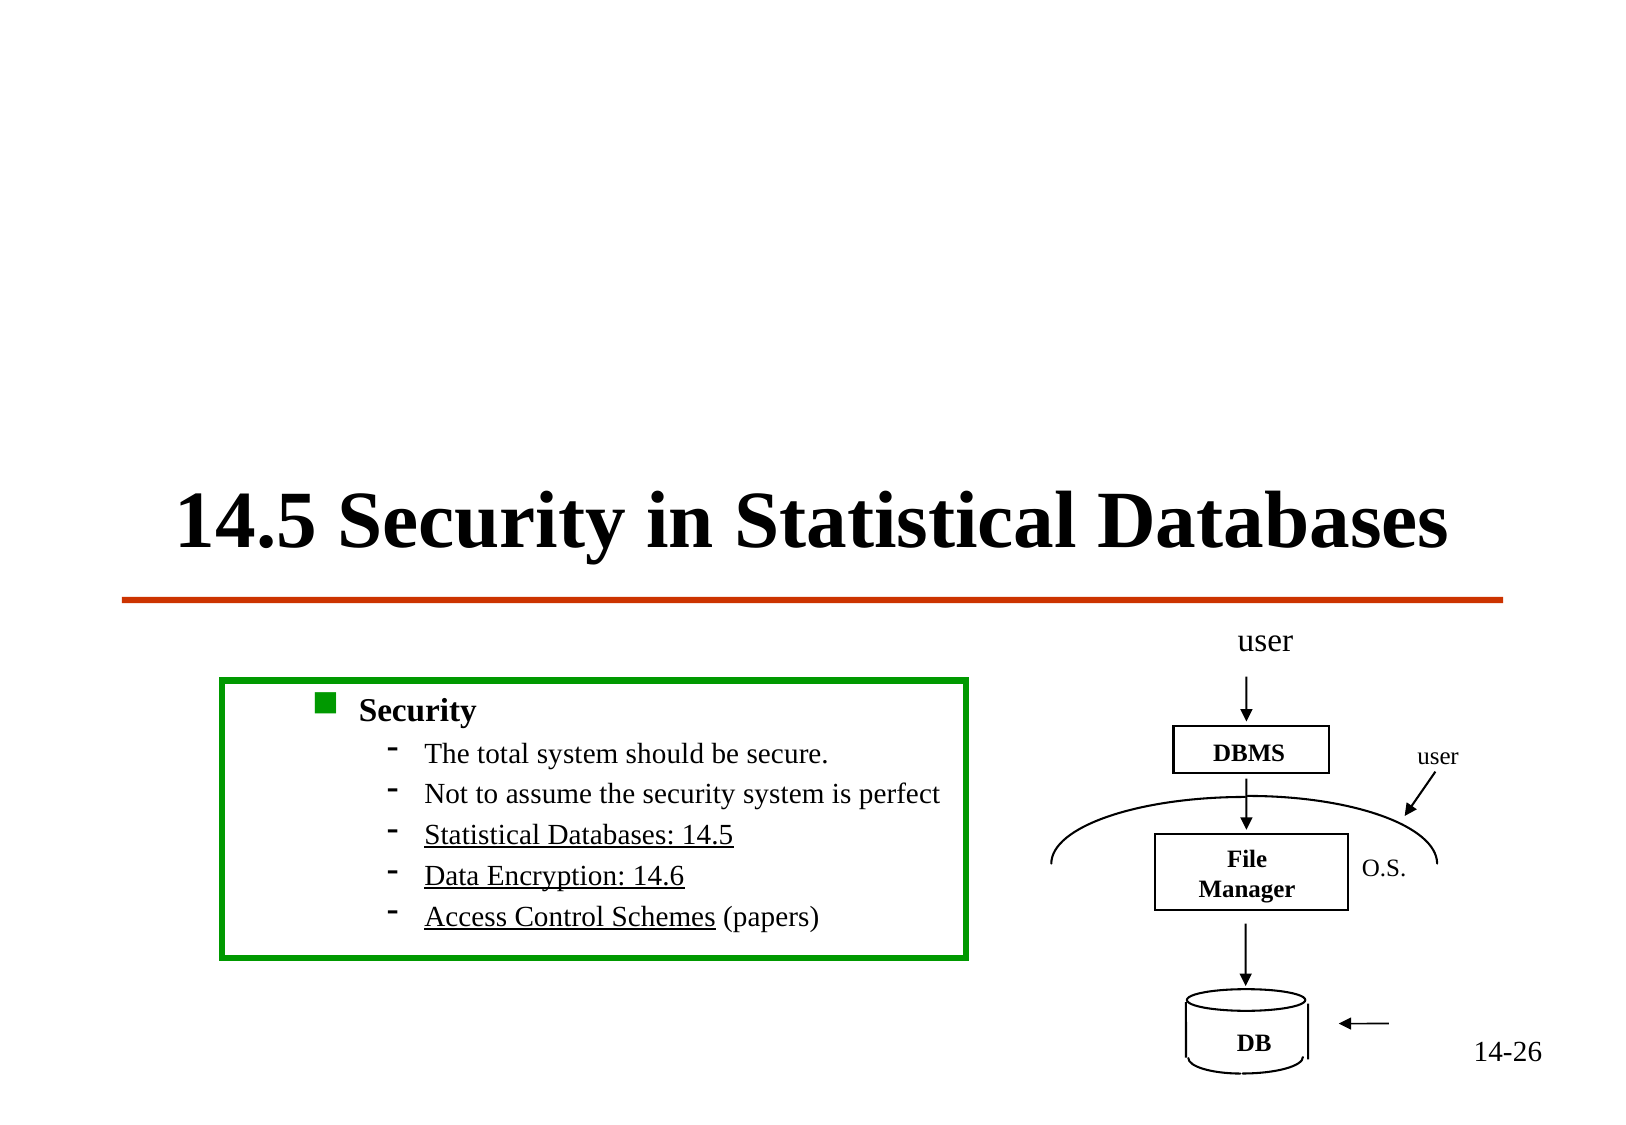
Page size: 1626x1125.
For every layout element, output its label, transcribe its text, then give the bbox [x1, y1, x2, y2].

title 14.5 Security in Statistical Databases [121, 409, 1504, 622]
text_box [1051, 621, 1475, 1074]
slide_number 14-26 [1218, 1025, 1558, 1100]
text_box Security The total system should be secure. Not to assume the security system is perfect Statistical Databases: 14.5 Data Encryption: 14.6 Access Control Schemes (papers) [221, 680, 966, 959]
